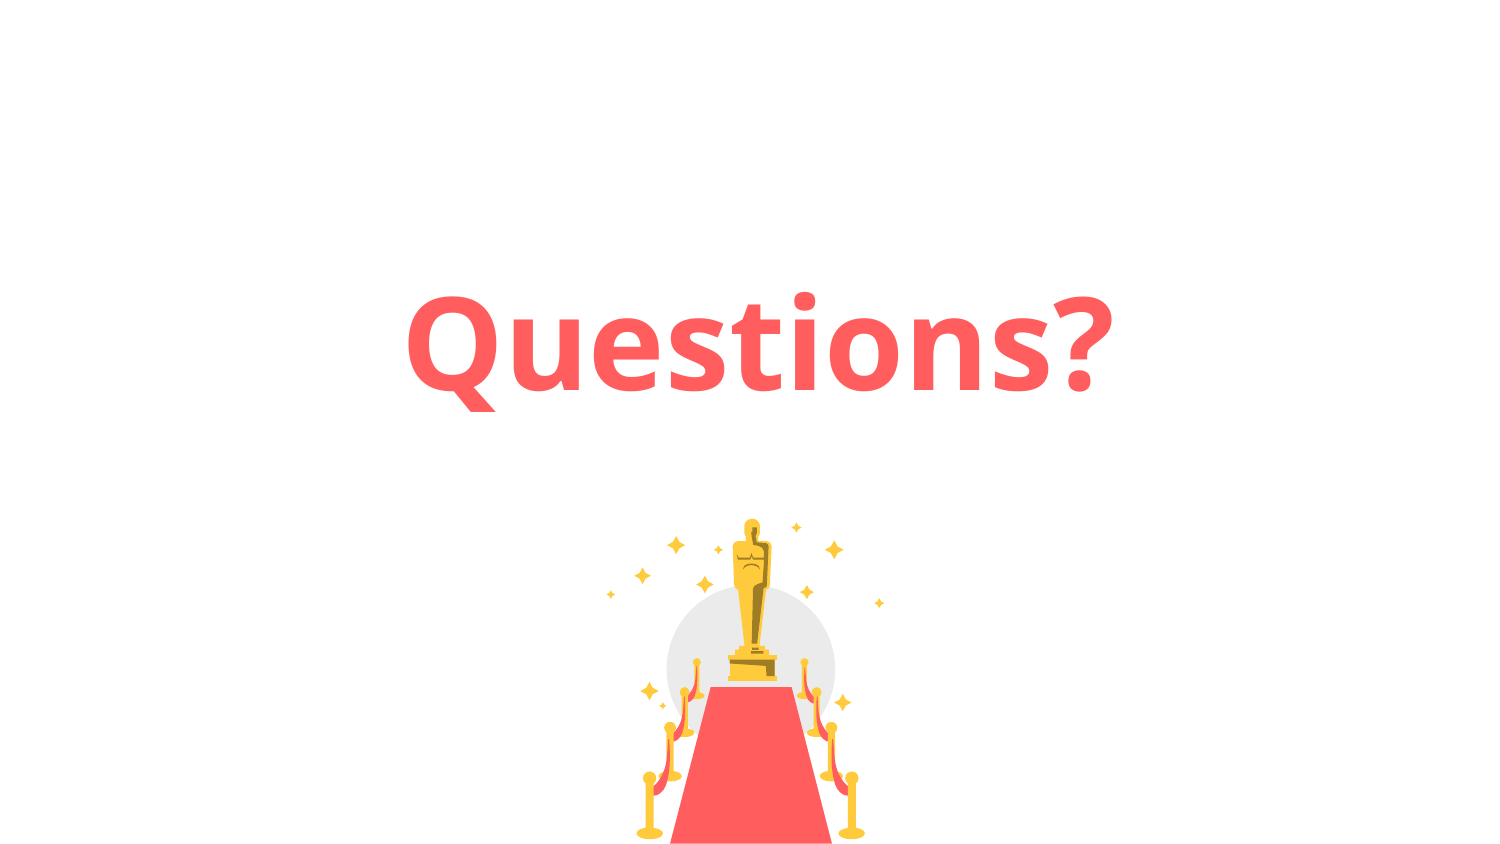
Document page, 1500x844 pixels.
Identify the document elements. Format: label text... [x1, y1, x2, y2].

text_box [606, 518, 885, 844]
title Questions? [93, 250, 1425, 427]
